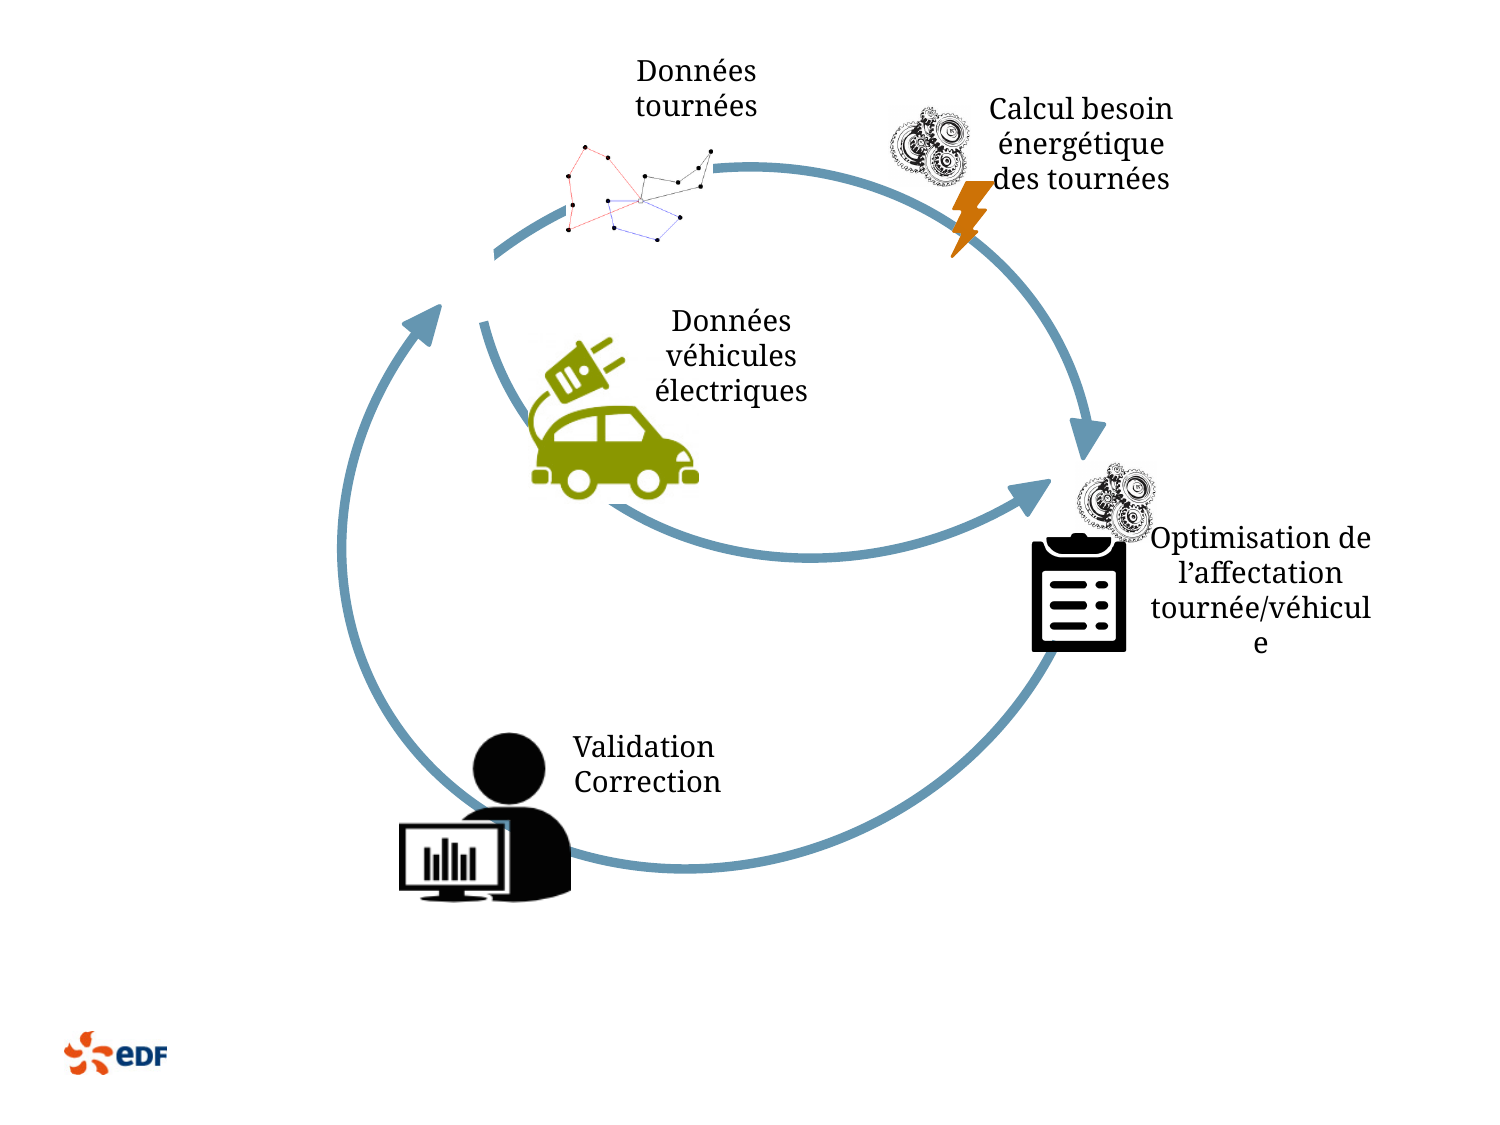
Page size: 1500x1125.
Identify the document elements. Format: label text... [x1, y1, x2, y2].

picture [888, 105, 1011, 258]
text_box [300, 29, 1460, 780]
picture [399, 731, 571, 904]
picture [566, 144, 713, 242]
picture [1018, 461, 1157, 652]
picture [528, 333, 700, 504]
picture [64, 1031, 167, 1075]
text_box Validation Correction [574, 788, 750, 798]
